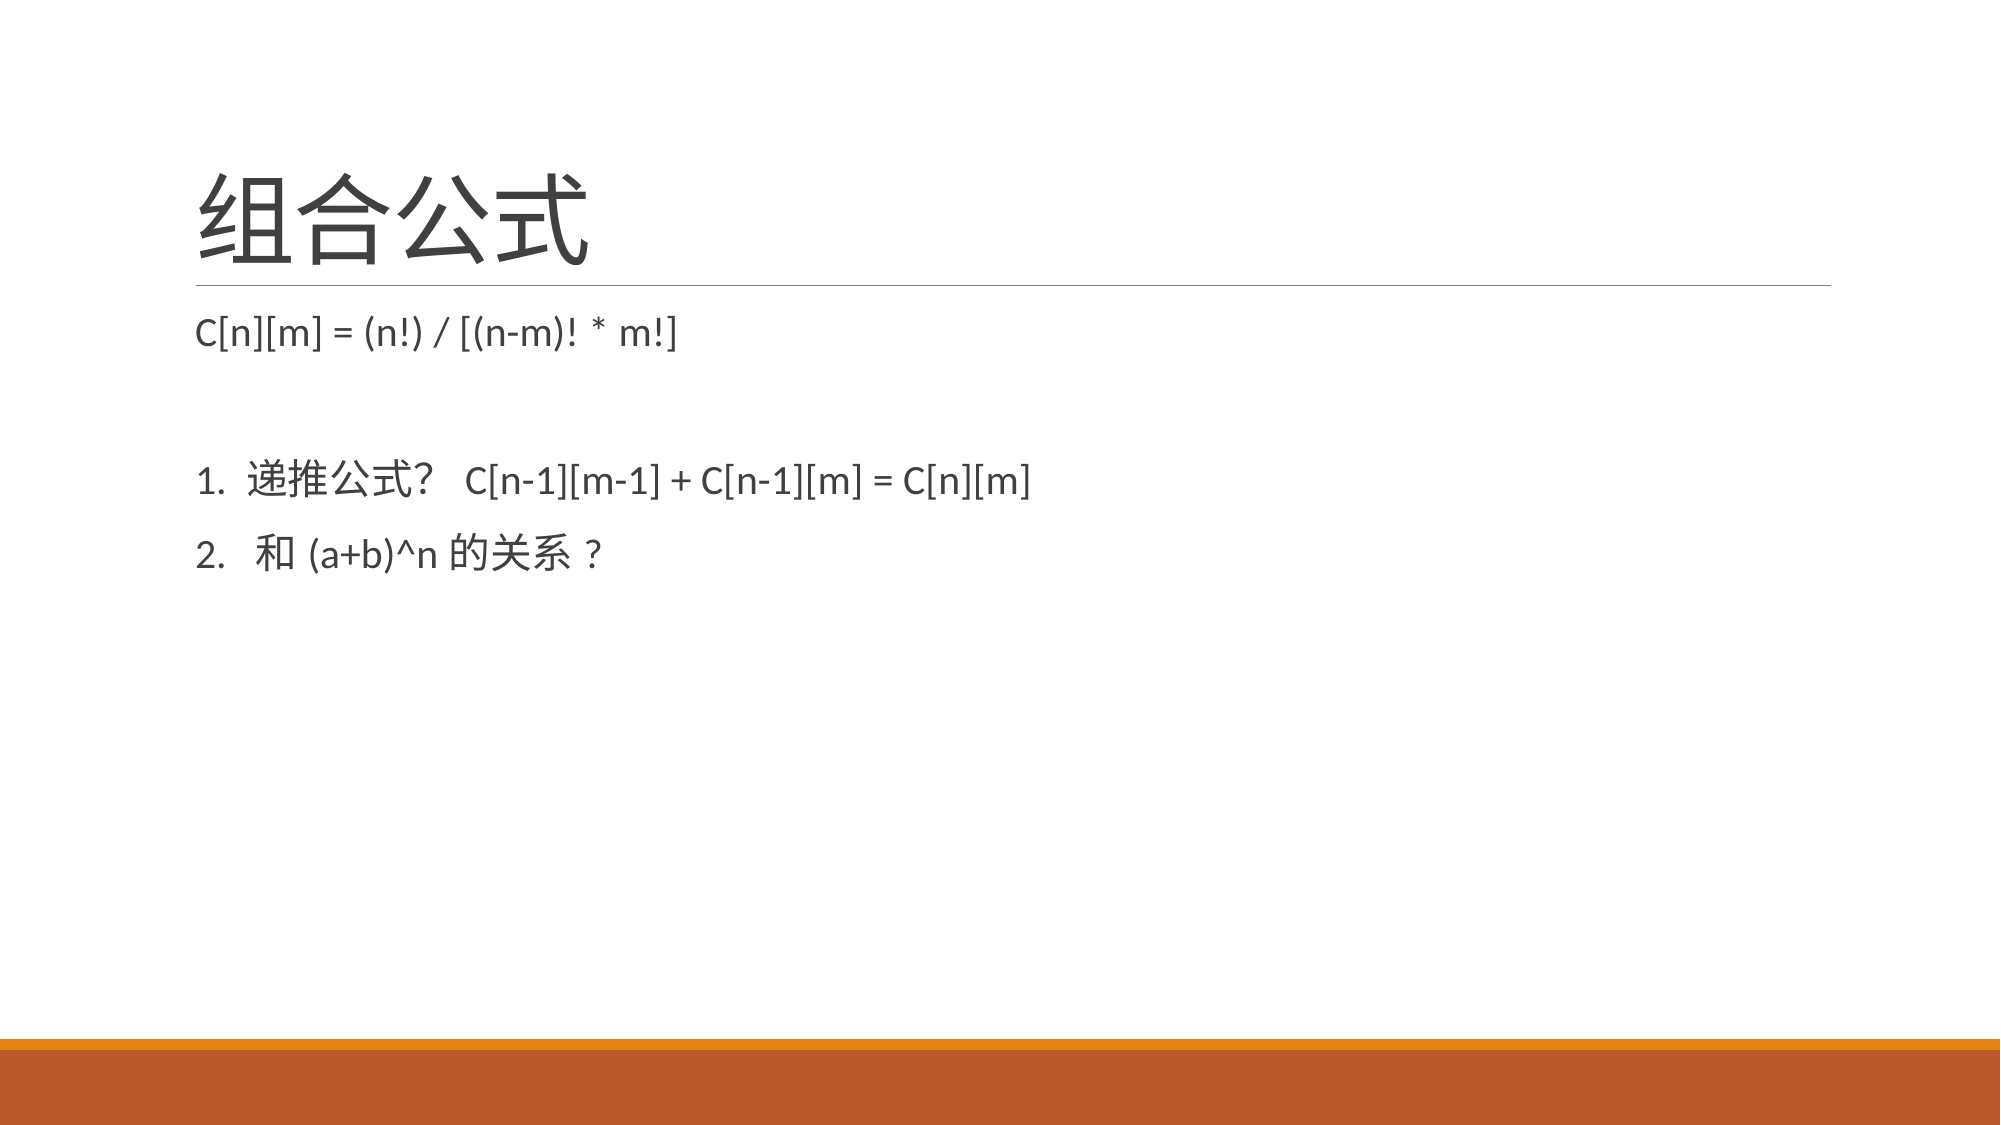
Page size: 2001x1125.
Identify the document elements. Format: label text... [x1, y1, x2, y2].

list C[n][m] = (n!) / [(n-m)! * m!] 1. 递推公式？C[n-1][m-1] + C[n-1][m] = C[n][m] 2. 和(a+b)^n的关系? [180, 302, 1830, 963]
title 组合公式 [180, 47, 1830, 285]
